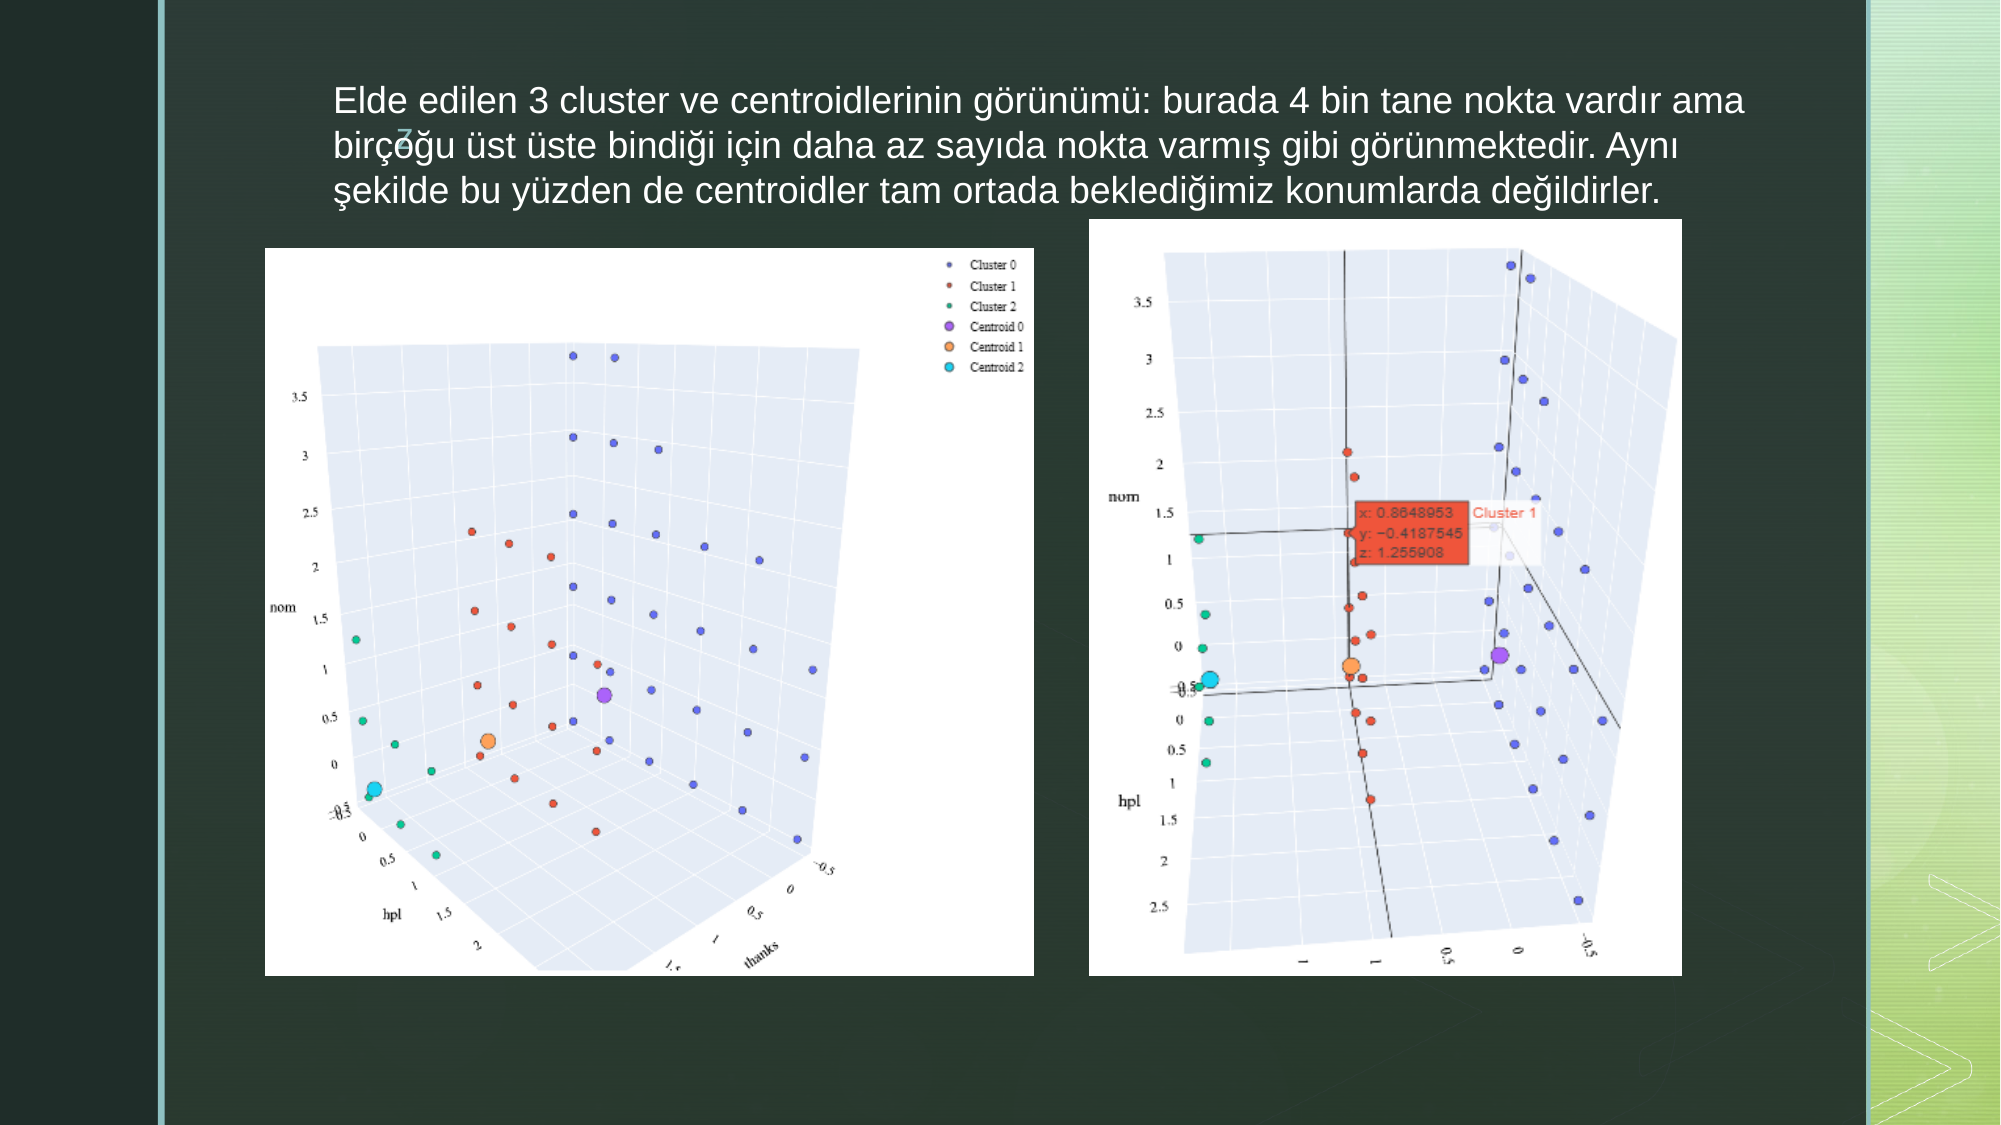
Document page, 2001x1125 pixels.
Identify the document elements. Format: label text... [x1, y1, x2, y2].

picture [1089, 219, 1682, 977]
picture [264, 247, 1034, 977]
picture [1871, 0, 2001, 1125]
text_box Elde edilen 3 cluster ve centroidlerinin görünümü: burada 4 bin tane nokta vardır ama birçoğu üst üste bindiği için daha az sayıda nokta varmış gibi görünmektedir. Aynı şekilde bu yüzden de centroidler tam ortada beklediğimiz konumlarda değildirler. [318, 68, 1790, 219]
